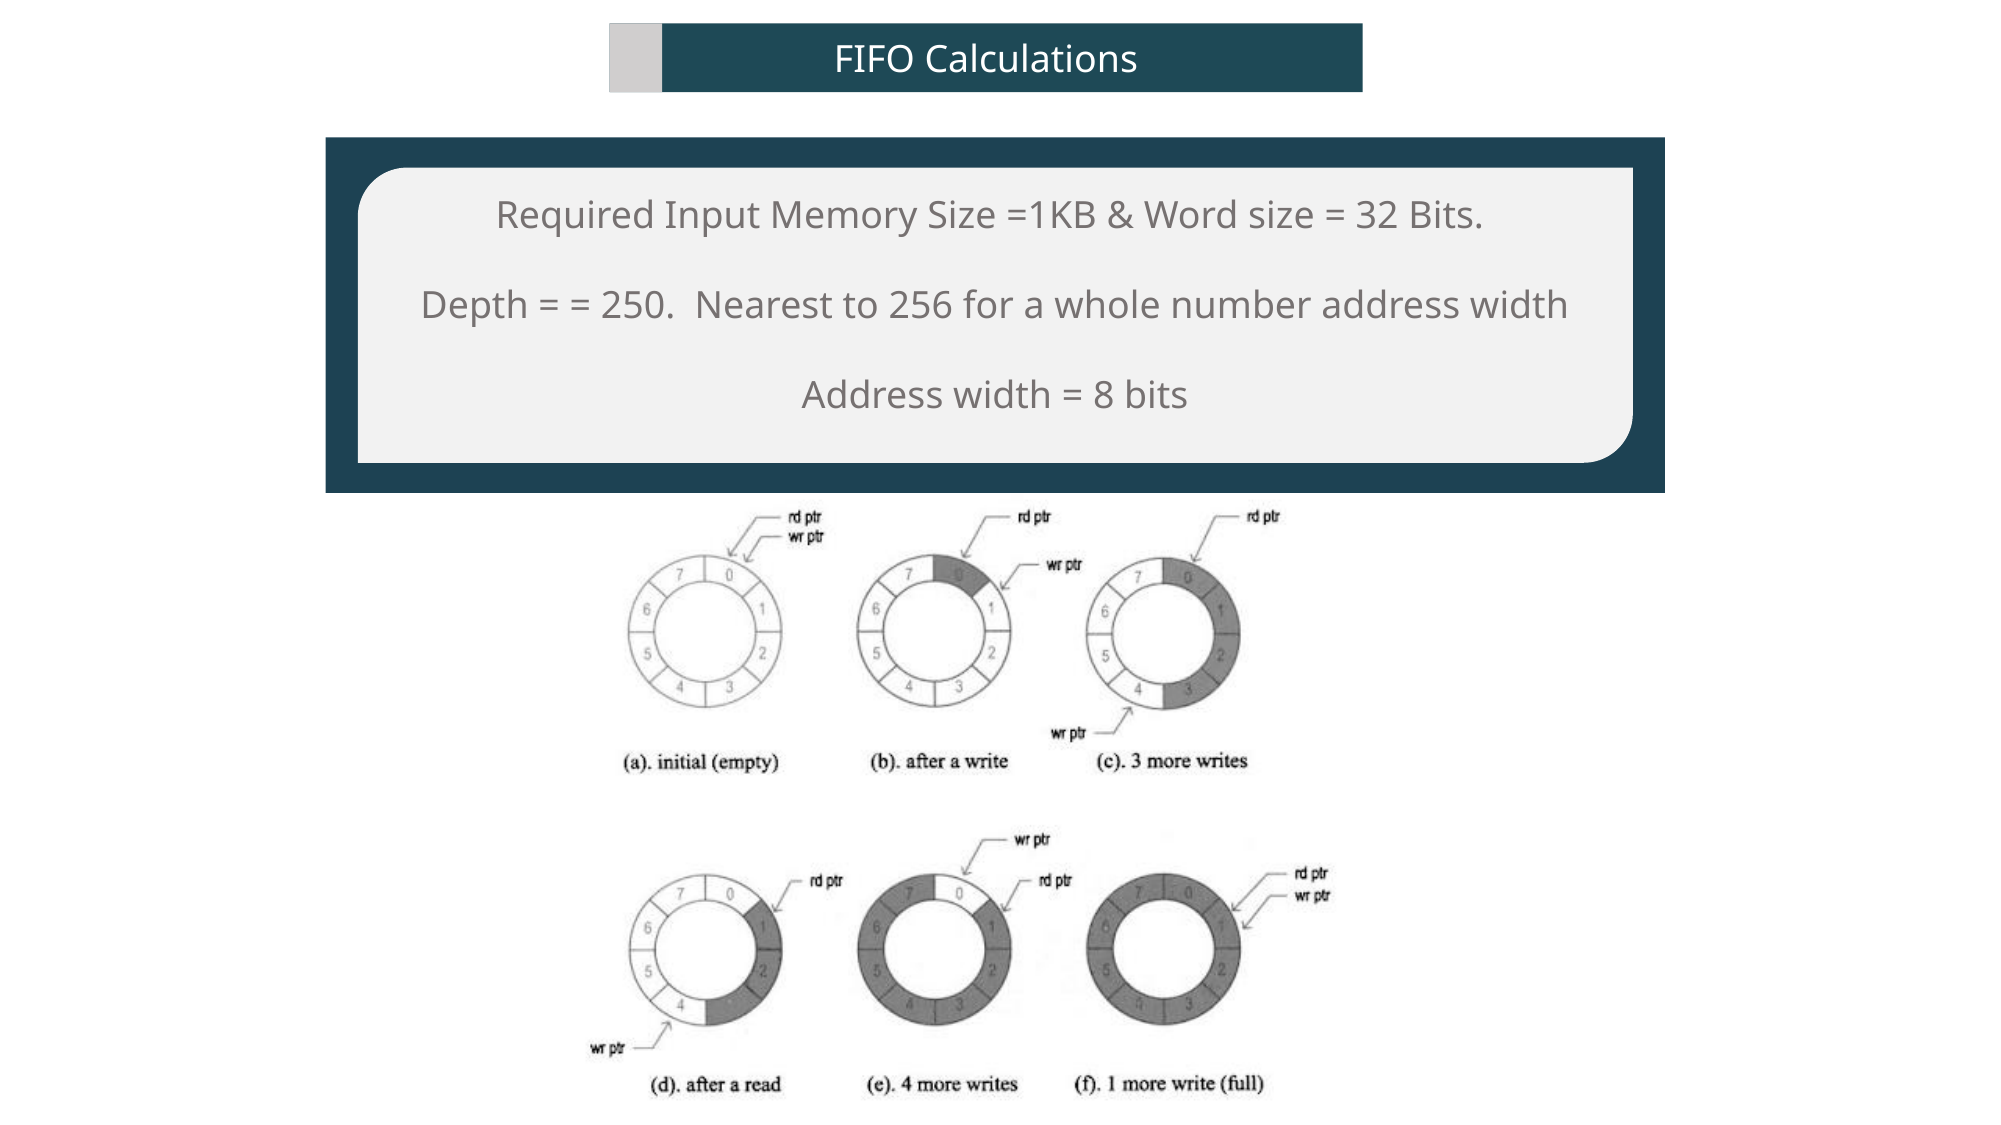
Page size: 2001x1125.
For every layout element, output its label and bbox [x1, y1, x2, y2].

picture [561, 478, 1345, 1125]
text_box [356, 166, 1634, 464]
text_box [325, 136, 1666, 494]
text_box [609, 23, 1363, 93]
